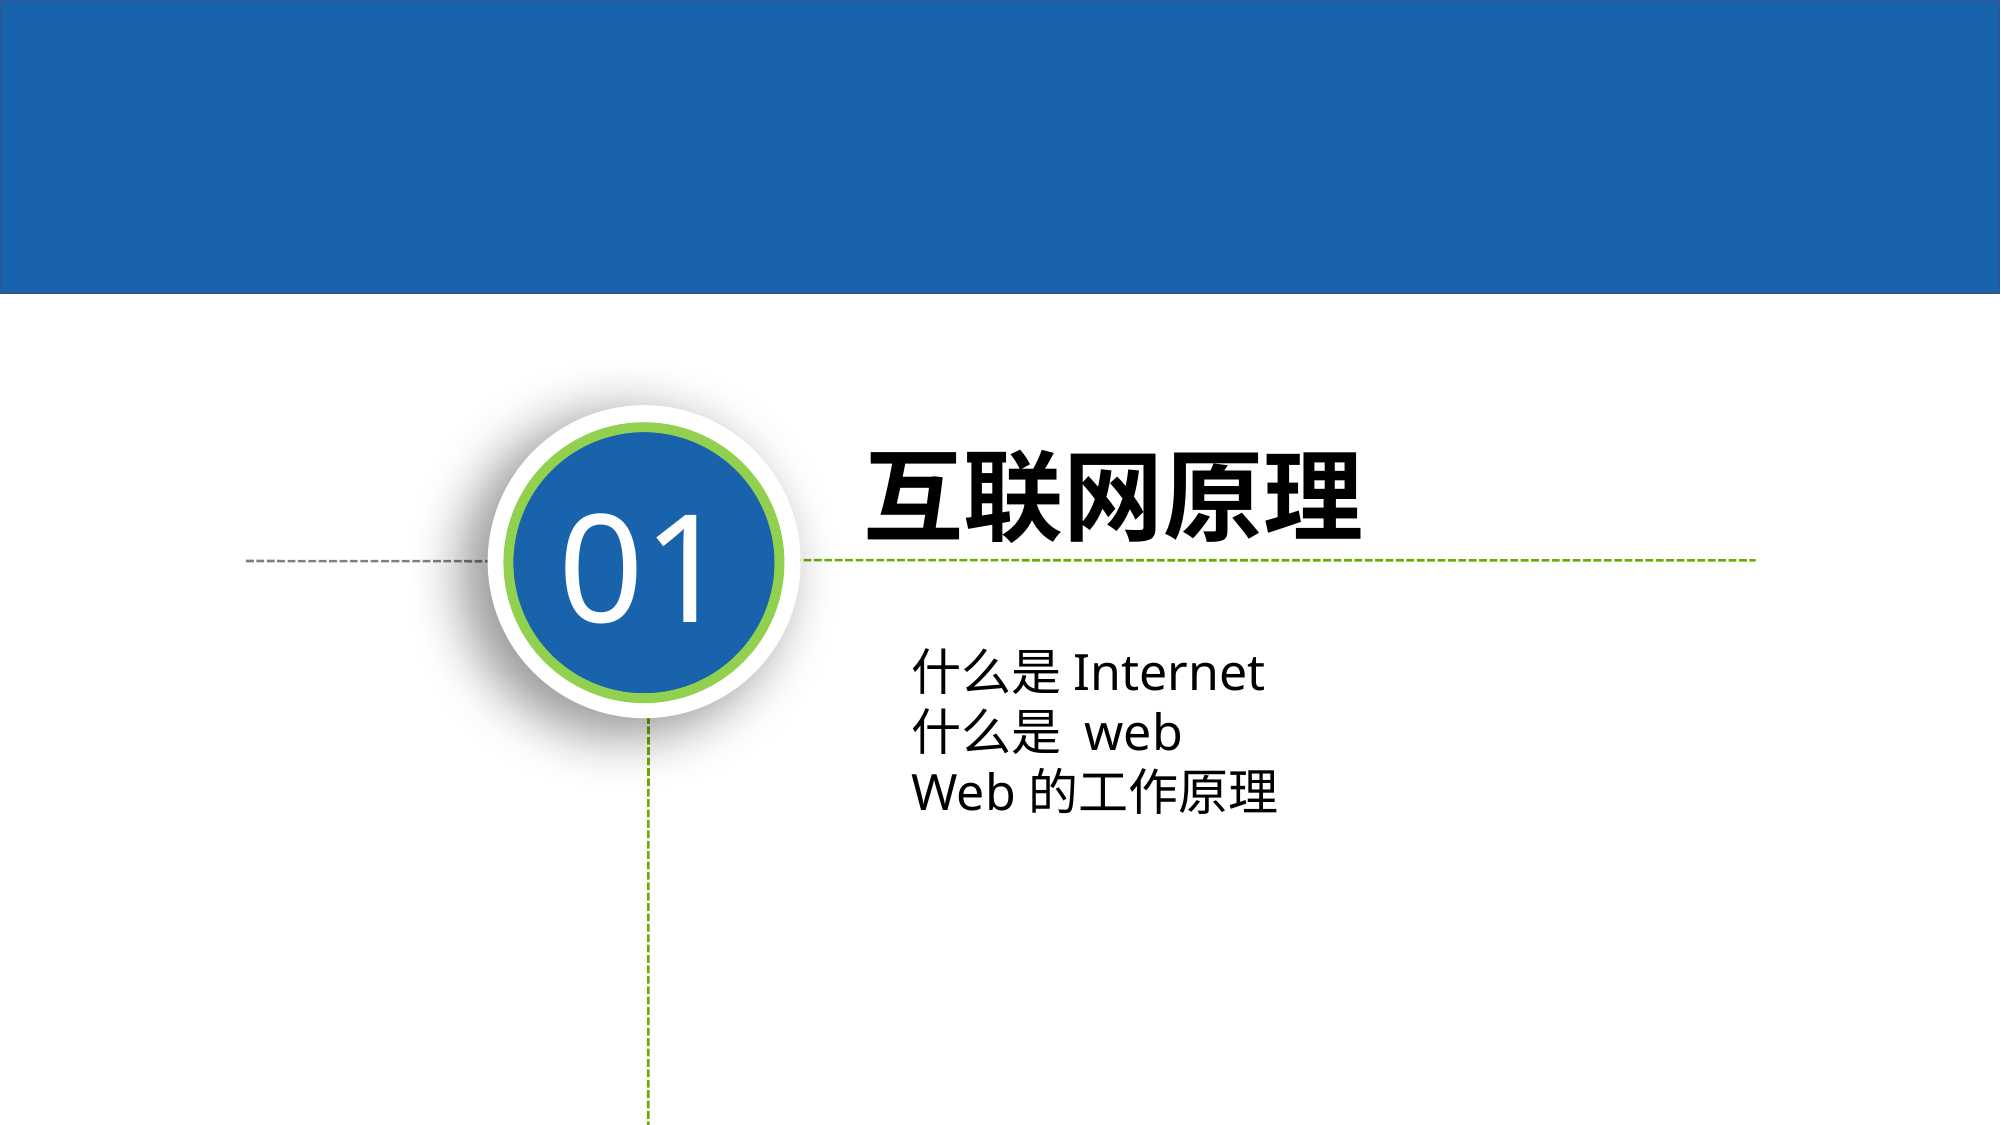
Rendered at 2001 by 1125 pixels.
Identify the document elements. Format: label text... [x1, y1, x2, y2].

text_box [486, 404, 802, 560]
text_box [0, 0, 2000, 294]
text_box 01 [507, 426, 781, 700]
text_box 什么是Internet 什么是 web Web的工作原理 [896, 632, 1798, 828]
text_box [486, 561, 802, 720]
text_box 互联网原理 [848, 440, 1659, 547]
